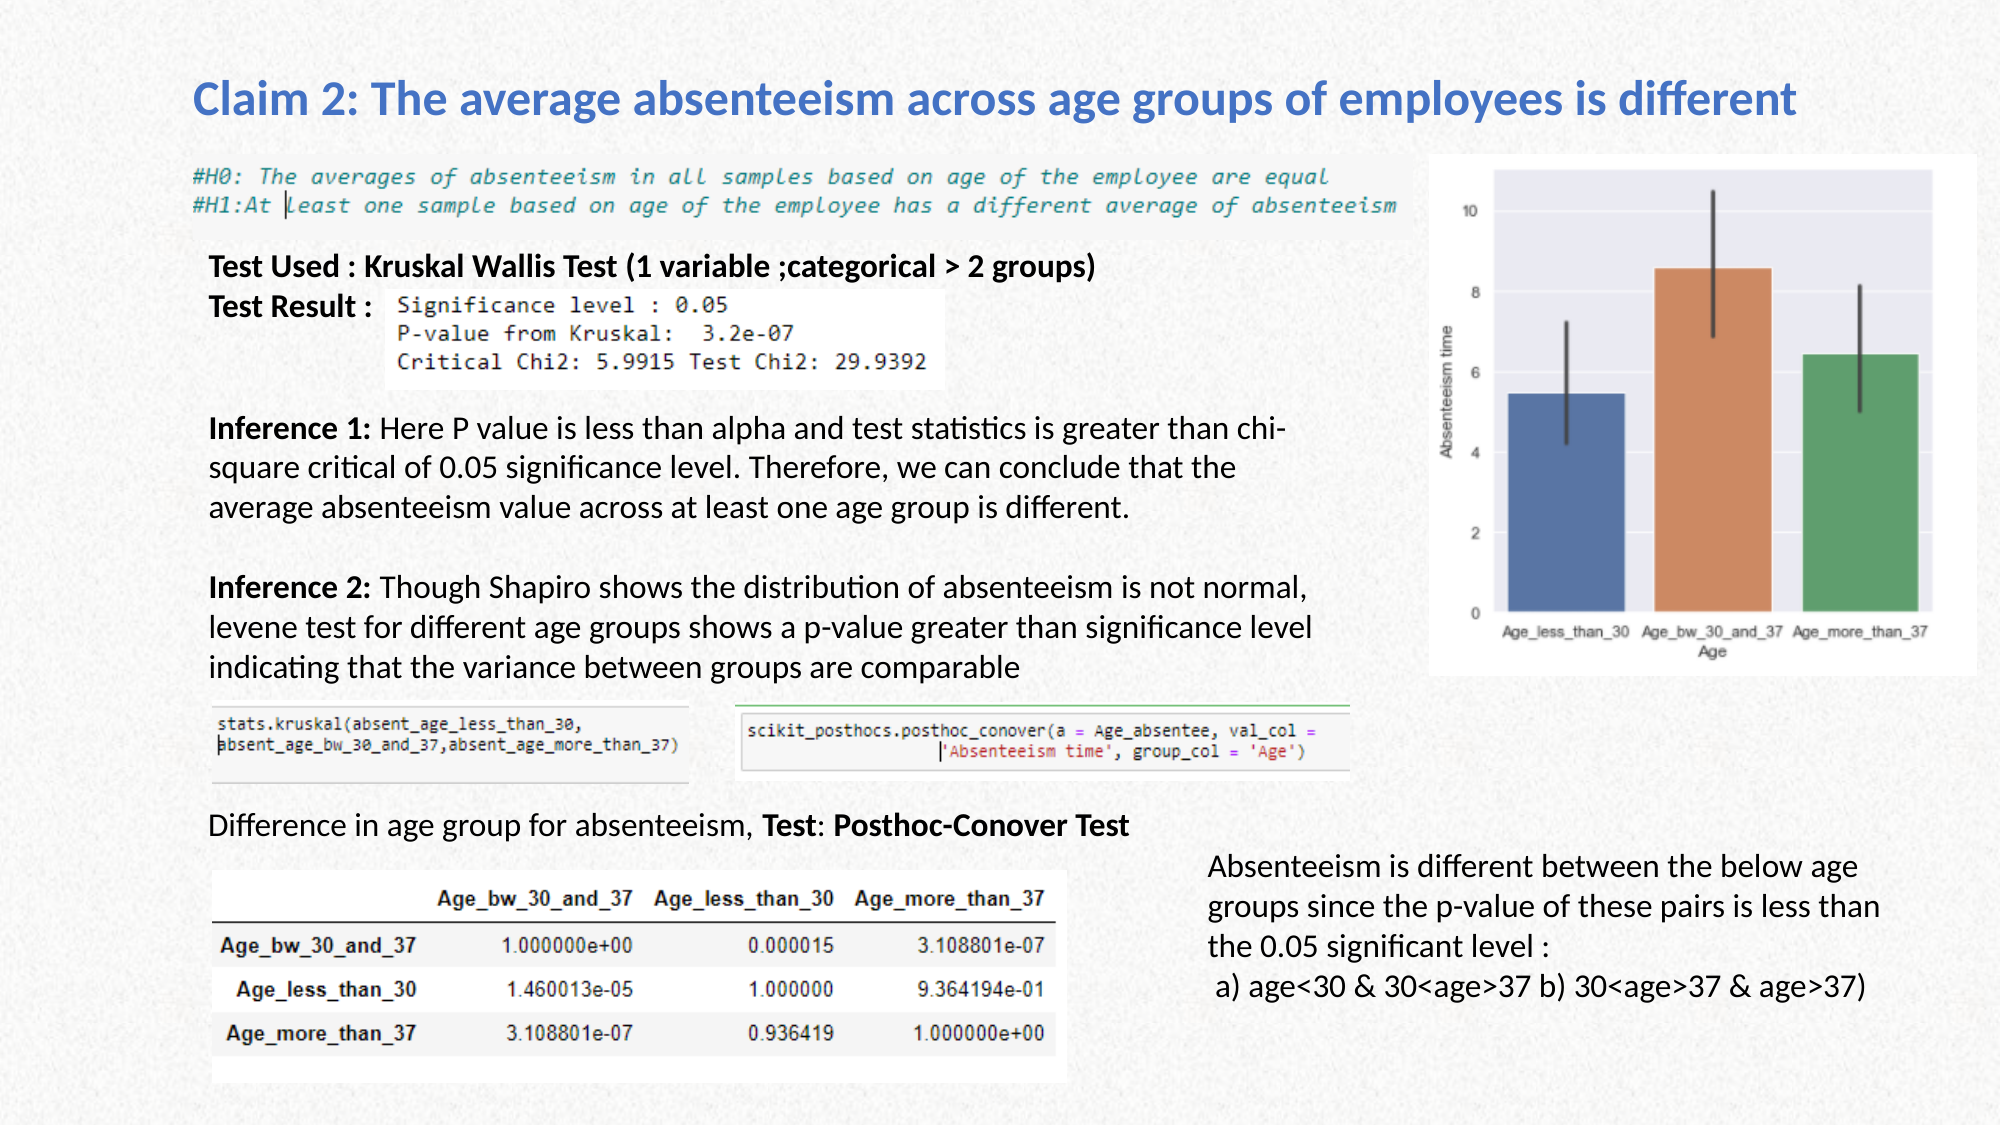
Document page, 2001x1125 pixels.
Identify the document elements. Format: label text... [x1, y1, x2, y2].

picture [385, 289, 945, 390]
picture [212, 700, 689, 784]
picture [193, 154, 1413, 240]
text_box [137, 246, 1863, 1007]
text_box Difference in age group for absenteeism, Test: Posthoc-Conover Test [193, 795, 1233, 851]
text_box Test Used : Kruskal Wallis Test (1 variable ;categorical > 2 groups) Test Result : [193, 240, 1208, 332]
text_box Claim 2: The average absenteeism across age groups of employees is different [178, 58, 1836, 133]
picture [1429, 154, 1977, 676]
text_box Inference 1: Here P value is less than alpha and test statistics is greater than chi-square critical of 0.05 significance level. Therefore, we can conclude that the average absenteeism value across at least one age group is different. Inference 2: Though Shapiro shows the distribution of absenteeism is not normal, levene test for different age groups shows a p-value greater than significance level indicating that the variance between groups are comparable [193, 398, 1336, 773]
picture [735, 702, 1350, 781]
picture [212, 870, 1067, 1083]
text_box Absenteeism is different between the below age groups since the p-value of these pairs is less than the 0.05 significant level : a) age<30 & 30<age>37 b) 30<age>37 & age>37) [1192, 836, 1932, 1052]
